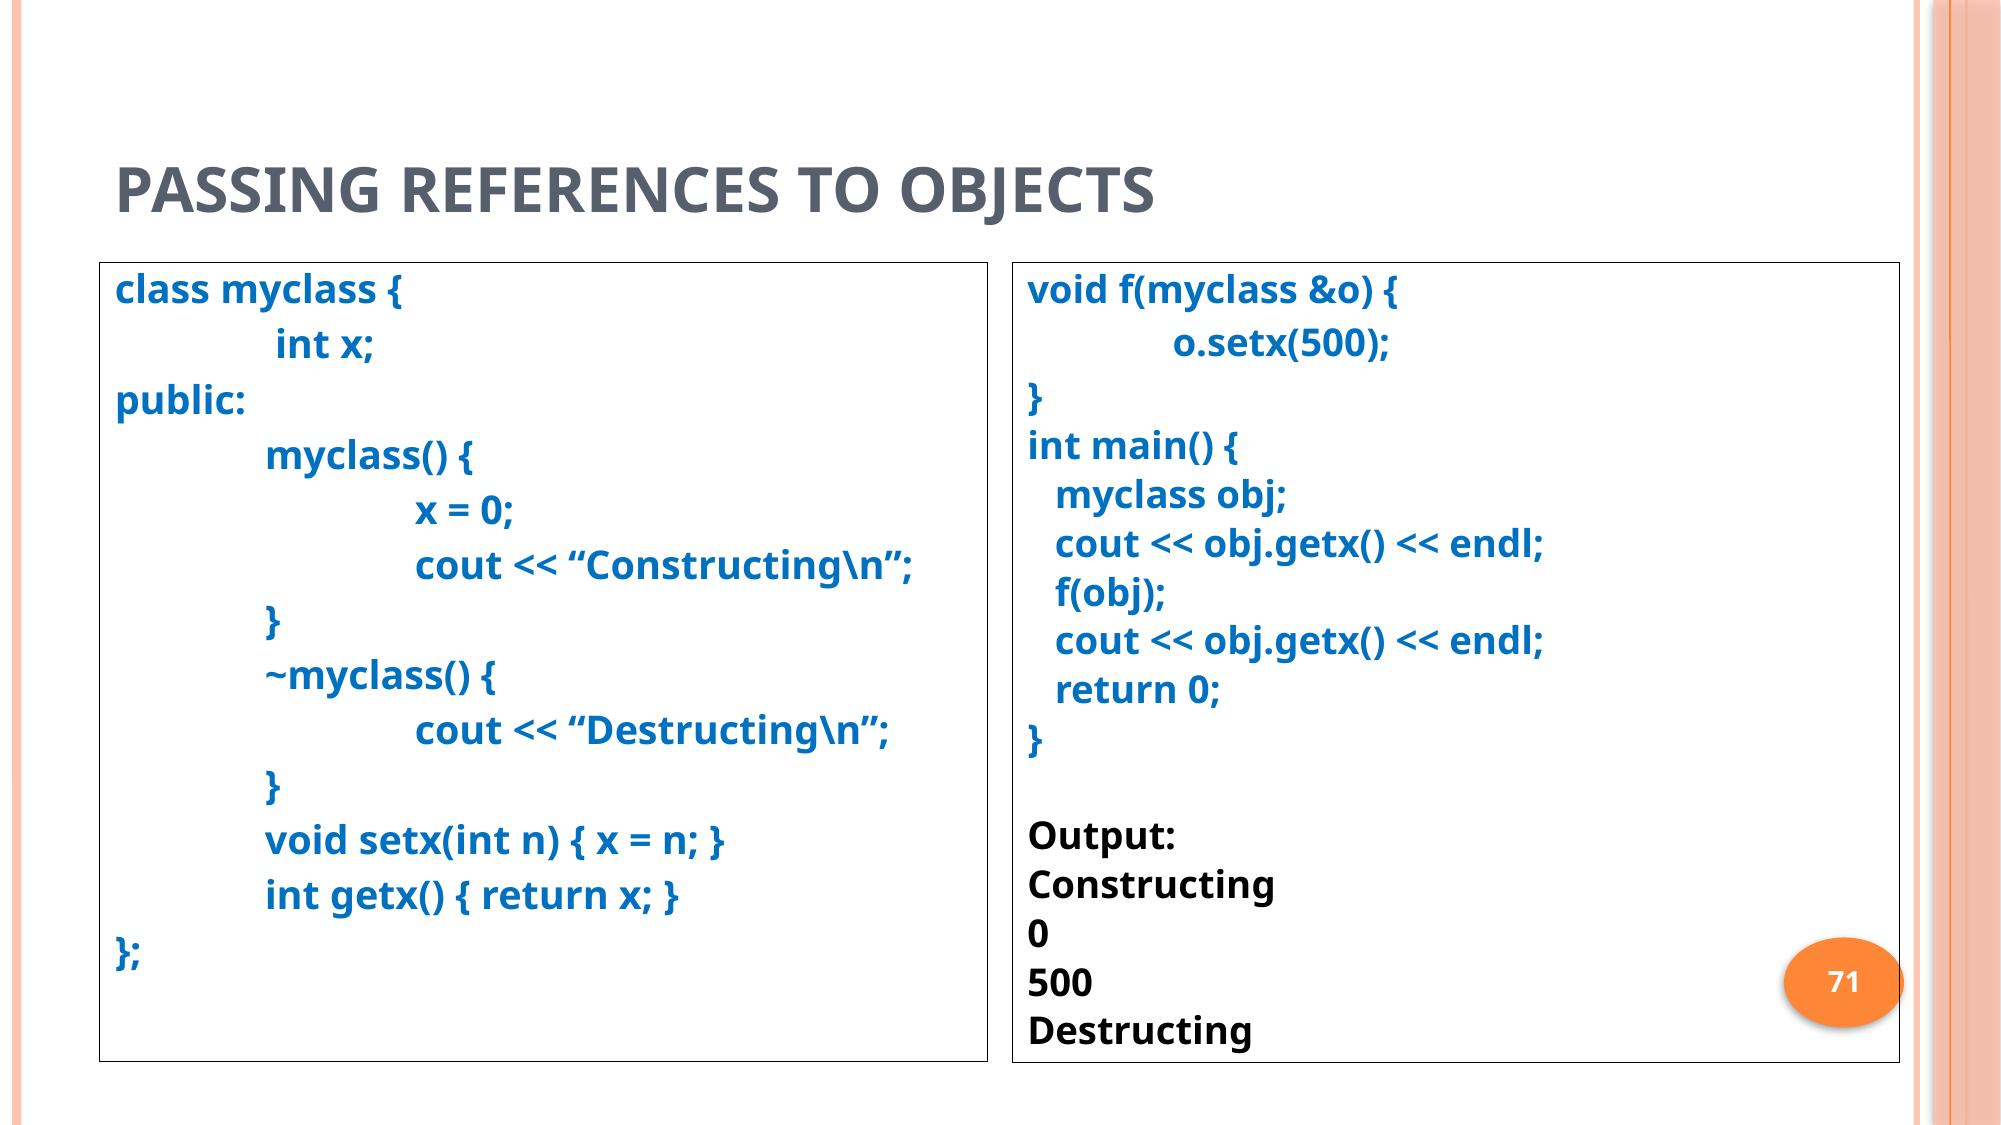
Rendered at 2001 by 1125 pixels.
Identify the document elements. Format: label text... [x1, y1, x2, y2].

slide_number 71 [1900, 940, 1912, 1027]
title Passing References to Objects [99, 45, 1784, 233]
text_box void f(myclass &o) { o.setx(500); } int main() { myclass obj; cout << obj.getx() << endl; f(obj); cout << obj.getx() << endl; return 0; } Output: Constructing 0 500 Destructing [1012, 262, 1900, 1063]
list class myclass { int x; public: myclass() { x = 0; cout << “Constructing\n”; } ~myclass() { cout << “Destructing\n”; } void setx(int n) { x = n; } int getx() { return x; } }; [99, 262, 988, 1062]
